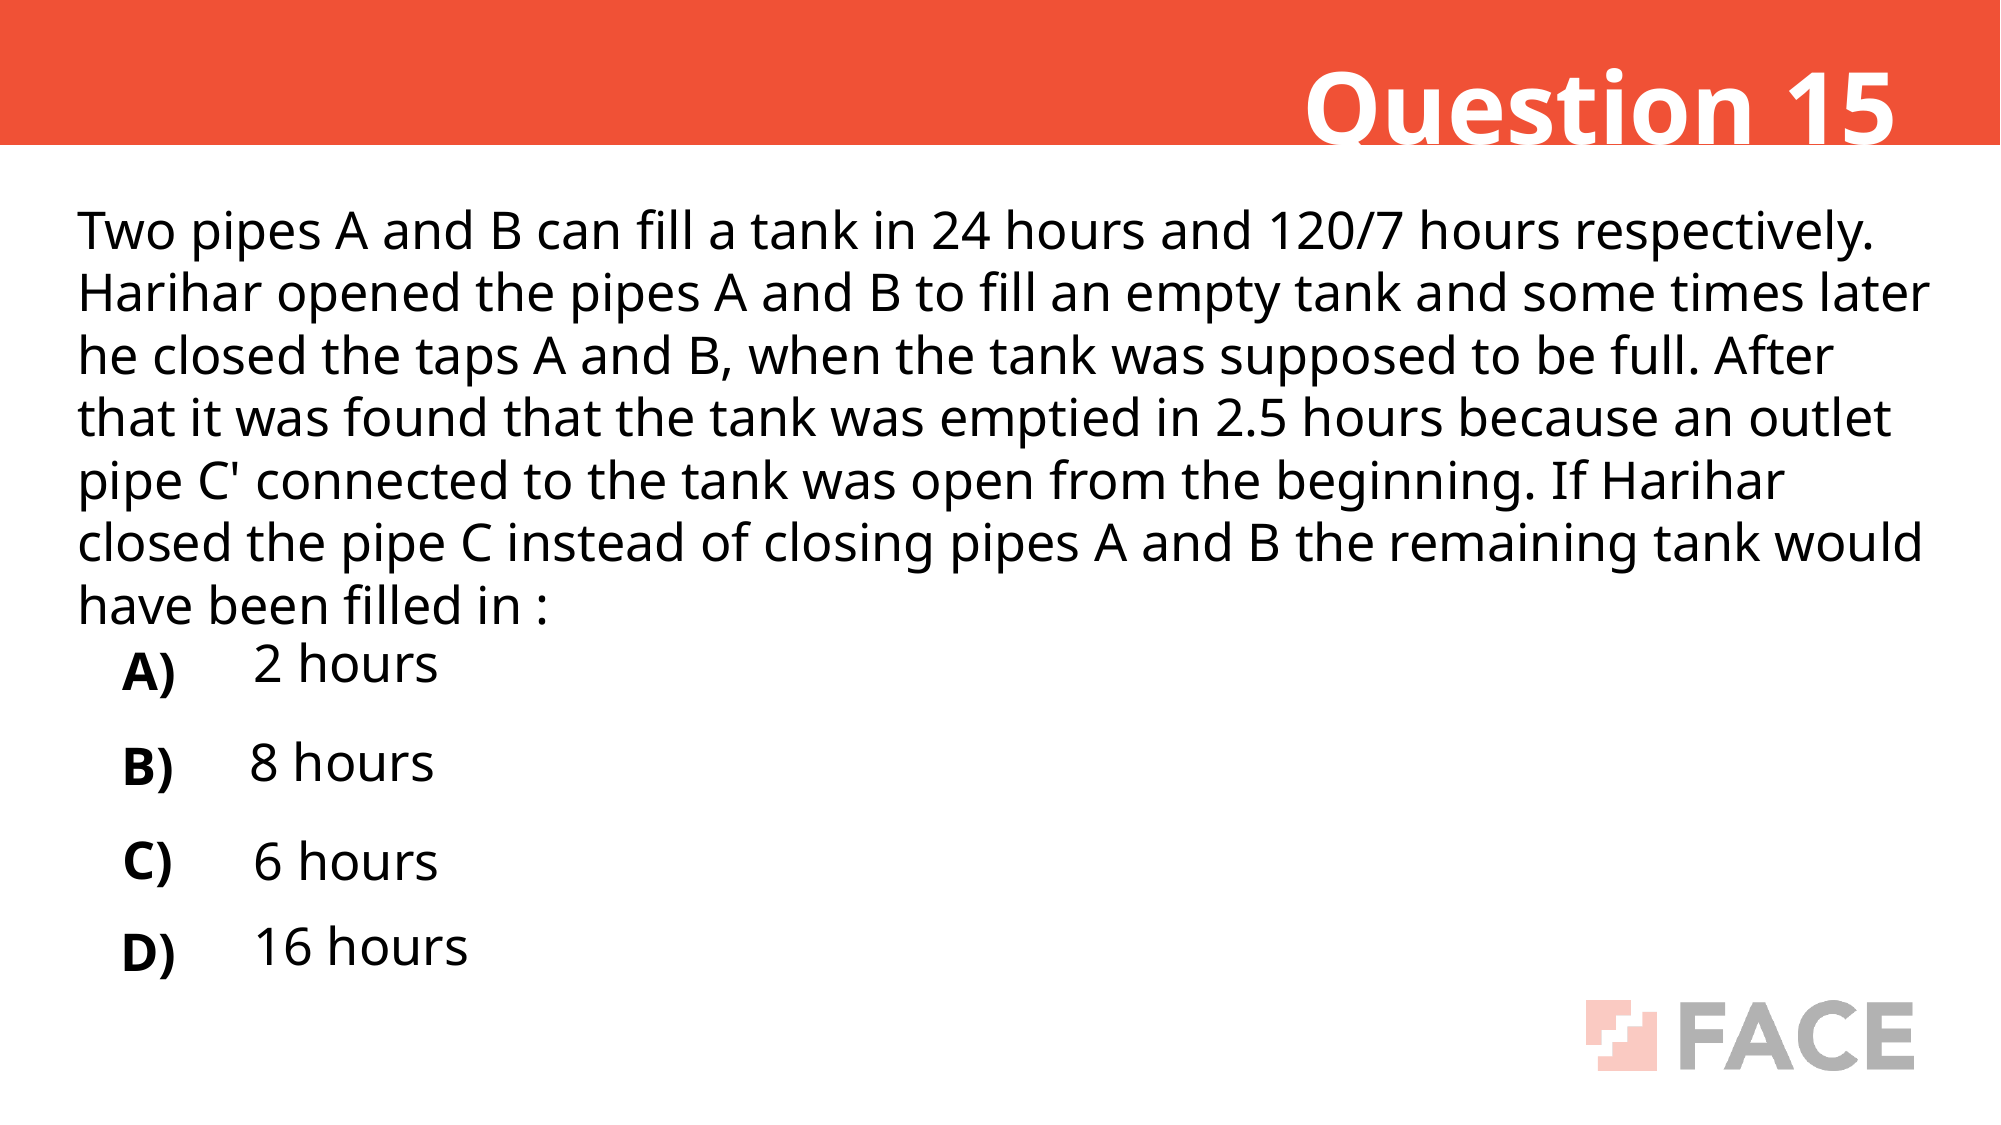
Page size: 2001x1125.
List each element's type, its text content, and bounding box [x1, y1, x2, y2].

text_box 6 hours [238, 820, 1896, 899]
picture [1586, 1000, 1914, 1072]
text_box B) [106, 694, 221, 803]
text_box Two pipes A and B can fill a tank in 24 hours and 120/7 hours respectively. Harihar opened the pipes A and B to fill an empty tank and some times later he closed the taps A and B, when the tank was supposed to be full. After that it was found that the tank was emptied in 2.5 hours because an outlet pipe C' connected to the tank was open from the beginning. If Harihar closed the pipe C instead of closing pipes A and B the remaining tank would have been filled in : [62, 189, 1950, 642]
text_box C) [107, 788, 223, 898]
text_box 8 hours [234, 721, 1892, 800]
text_box 2 hours [238, 623, 1896, 701]
text_box 16 hours [238, 906, 1896, 984]
text_box Question 15 [638, 37, 1914, 173]
text_box A) [107, 600, 223, 709]
text_box [0, 0, 2000, 147]
text_box D) [105, 881, 220, 990]
